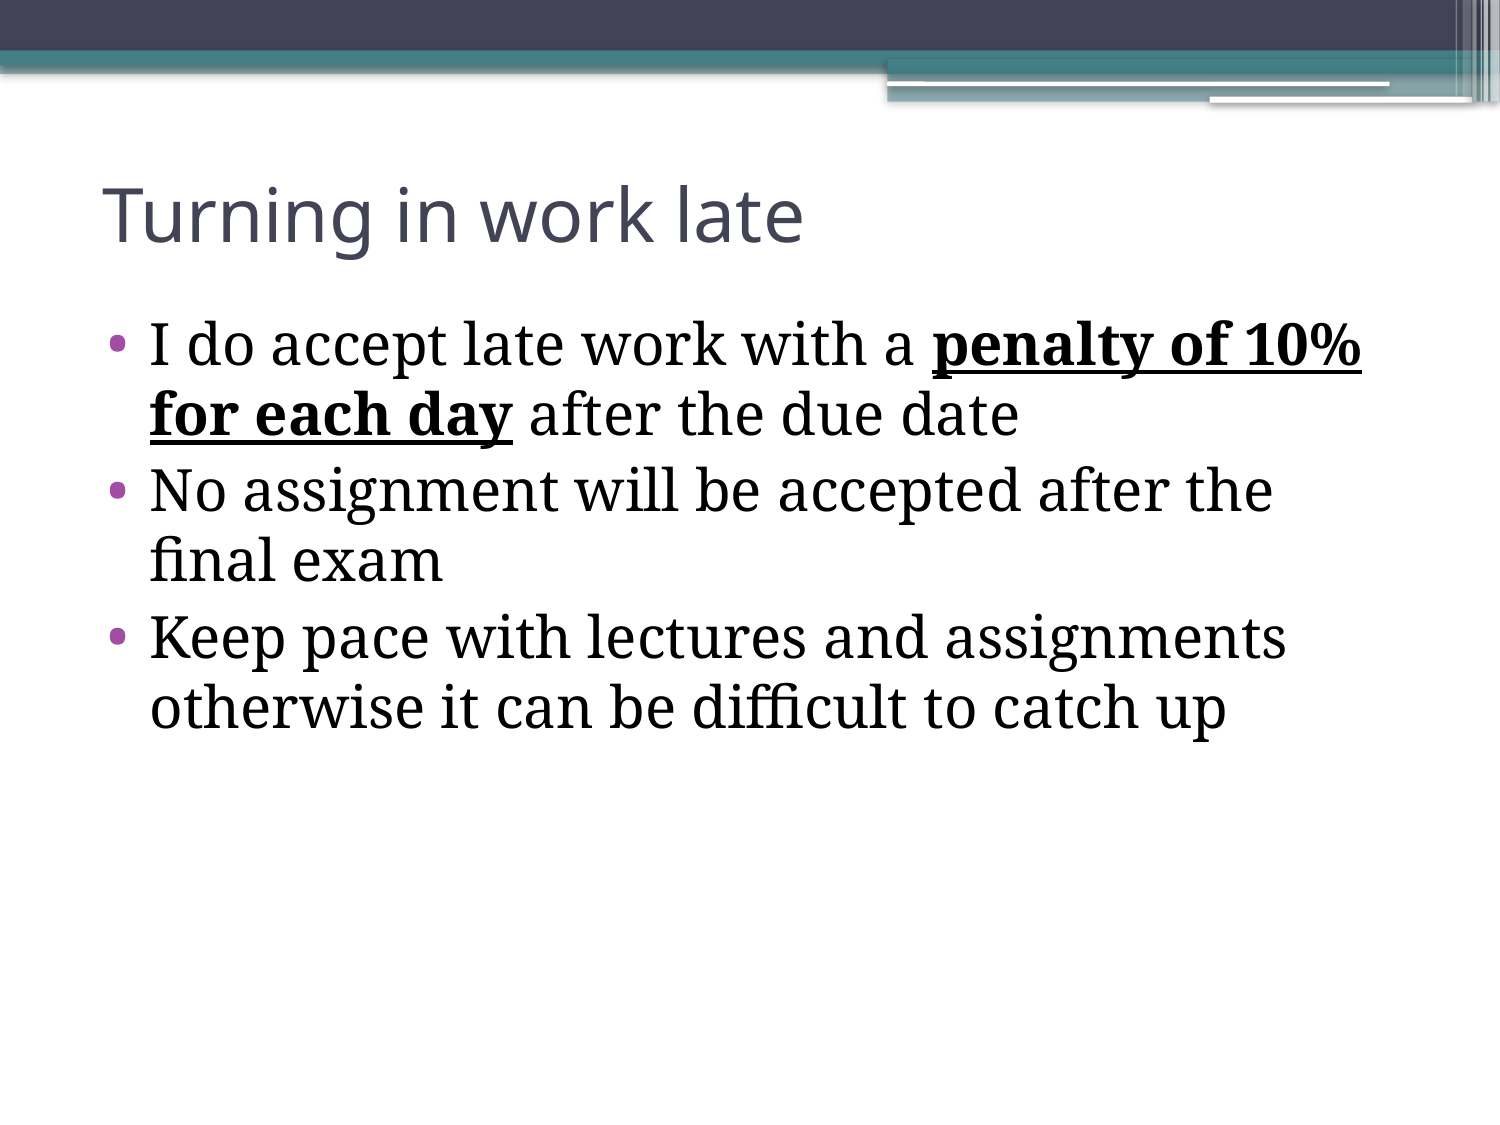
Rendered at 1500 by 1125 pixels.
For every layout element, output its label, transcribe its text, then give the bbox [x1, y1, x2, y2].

title Turning in work late [87, 125, 1438, 300]
list I do accept late work with a penalty of 10% for each day after the due date No assignment will be accepted after the final exam Keep pace with lectures and assignments otherwise it can be difficult to catch up [75, 299, 1425, 1079]
